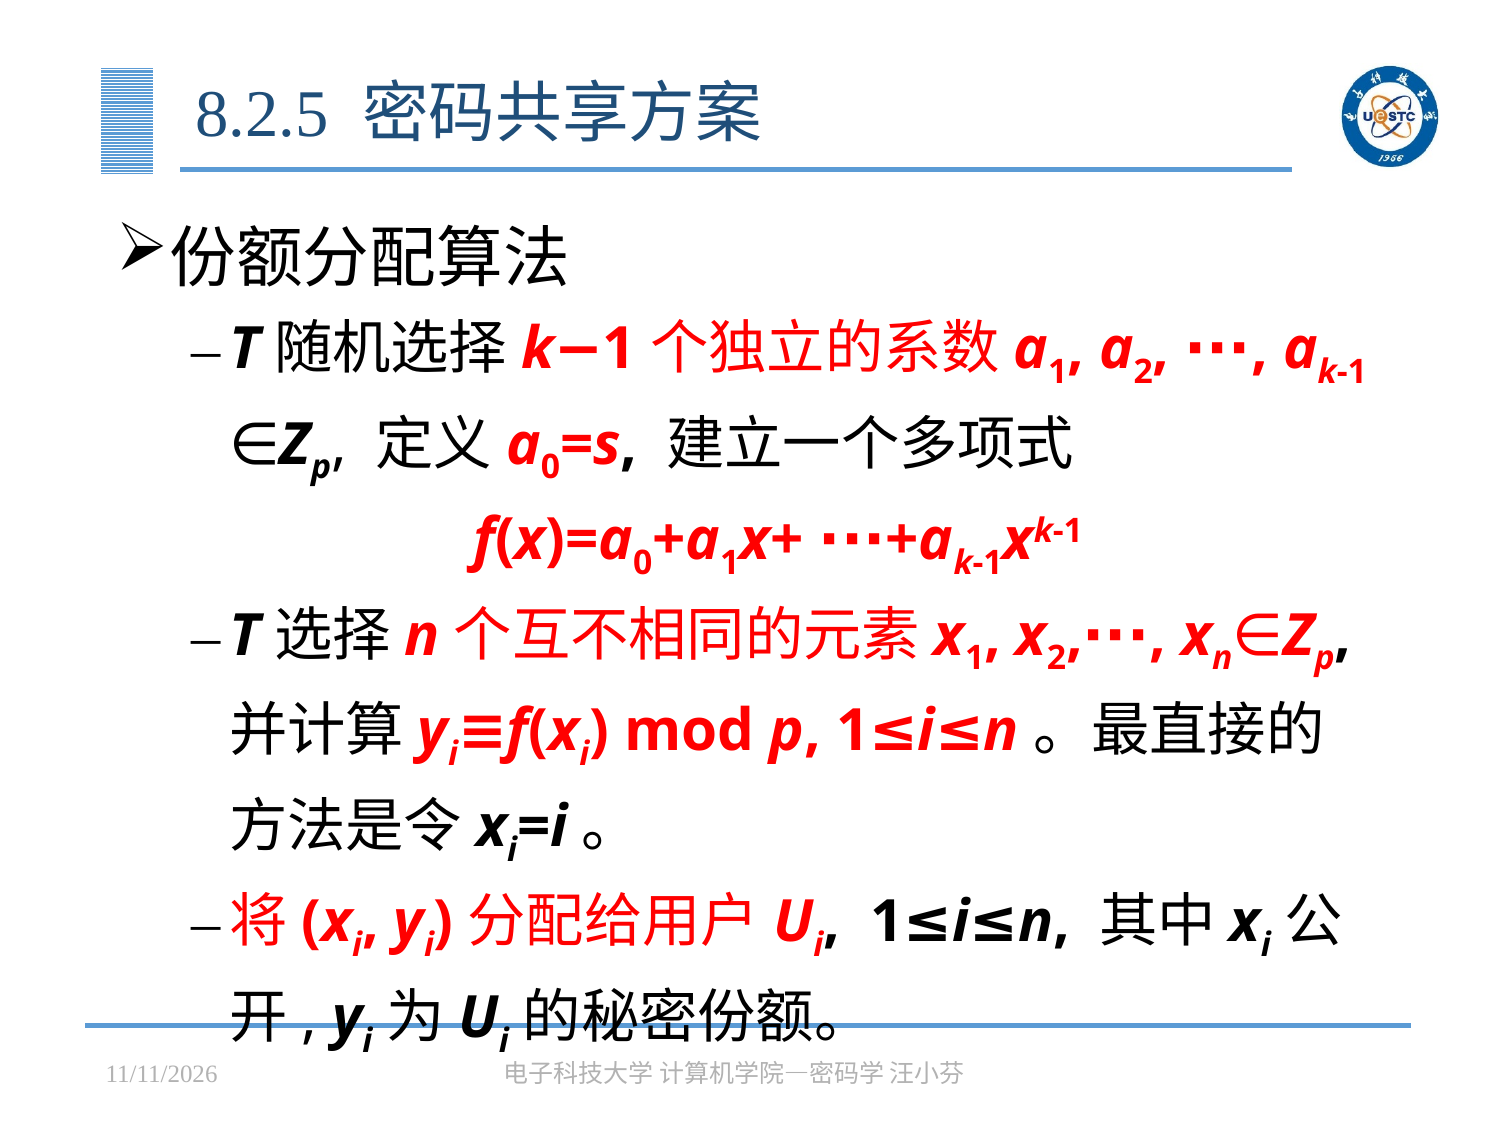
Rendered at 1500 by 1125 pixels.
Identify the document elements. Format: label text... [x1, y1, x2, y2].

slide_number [90, 1042, 429, 1103]
title 8.2.5 密码共享方案 [180, 59, 1293, 170]
footer 电子科技大学 计算机学院—密码学 汪小芬 [444, 1042, 1025, 1103]
picture [1339, 63, 1440, 171]
list 份额分配算法 T随机选择k−1个独立的系数a1, a2, ∙∙∙, ak-1 ∈Zp, 定义a0=s, 建立一个多项式 f(x)=a0+a1x+ ∙∙∙+ak-1xk-1 T选择n个互不相同的元素x1, x2,∙∙∙, xn∈Zp,并计算yi≡f(xi) mod p, 1≤i≤n。最直接的方法是令xi=i。 将(xi, yi)分配给用户Ui, 1≤i≤n, 其中xi公开, yi为Ui的秘密份额。 [101, 186, 1396, 1000]
